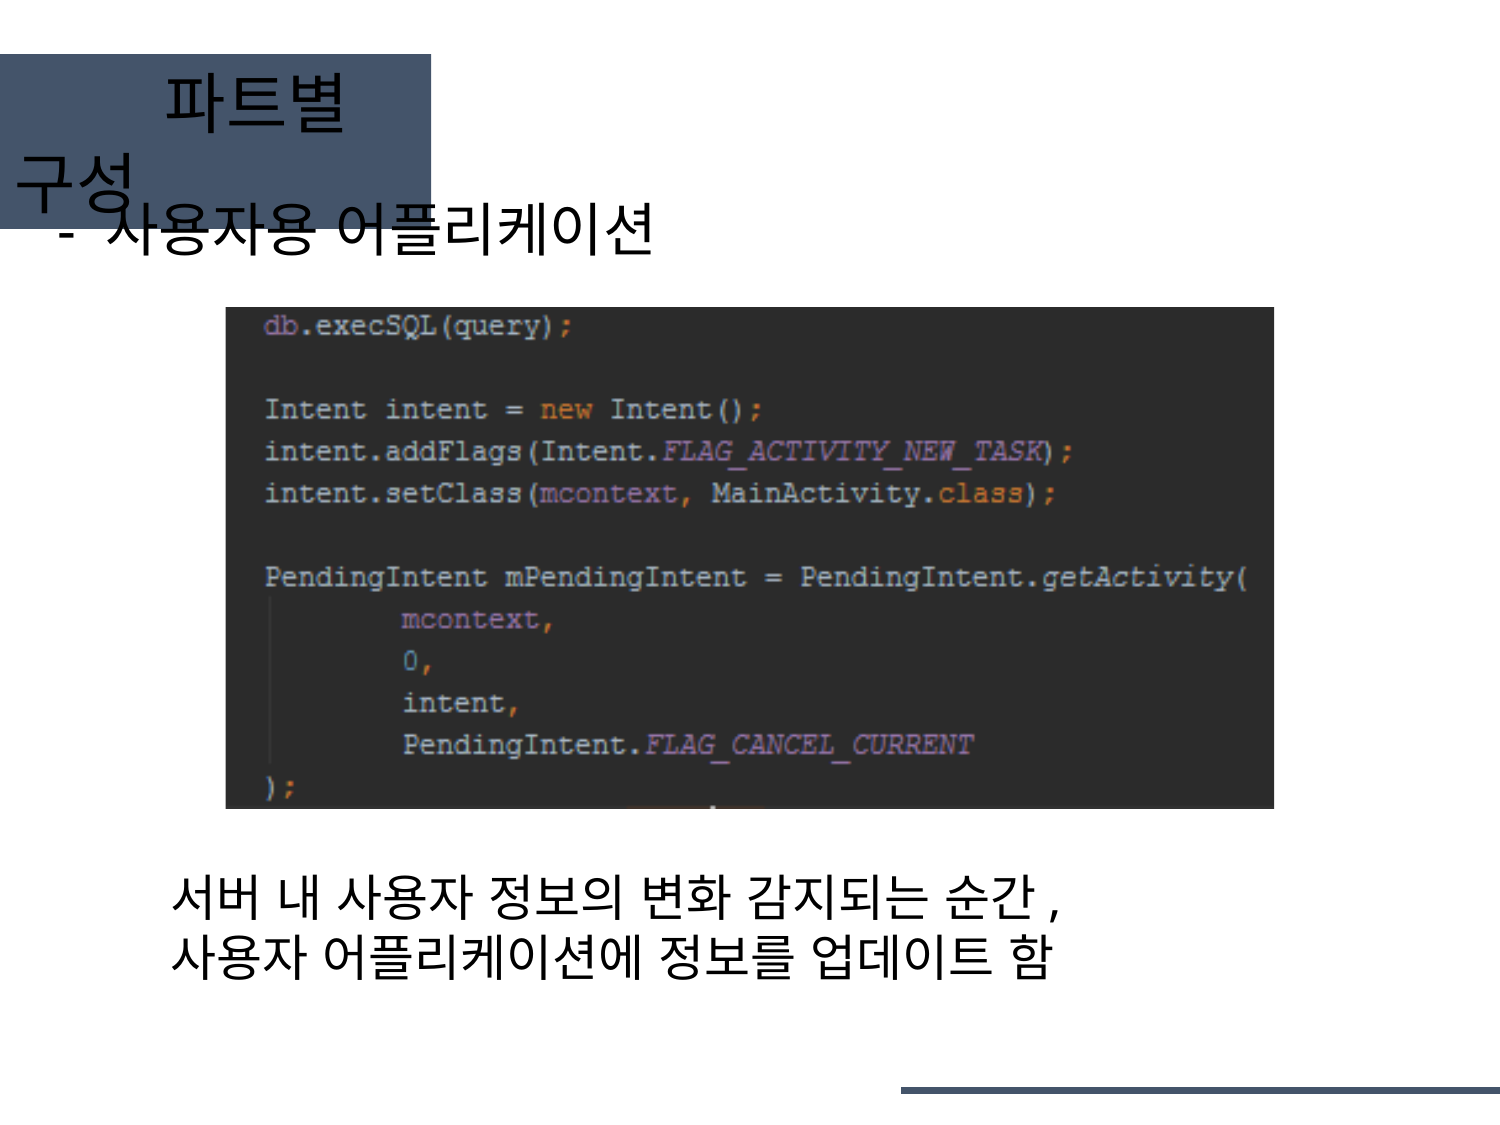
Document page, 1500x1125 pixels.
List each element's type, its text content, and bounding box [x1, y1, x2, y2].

text_box 서버 내 사용자 정보의 변화 감지되는 순간, 사용자 어플리케이션에 정보를 업데이트 함 [156, 859, 1476, 994]
text_box 파트별 구성 [0, 54, 432, 229]
picture [225, 307, 1275, 809]
text_box - 사용자용 어플리케이션 [42, 185, 760, 271]
